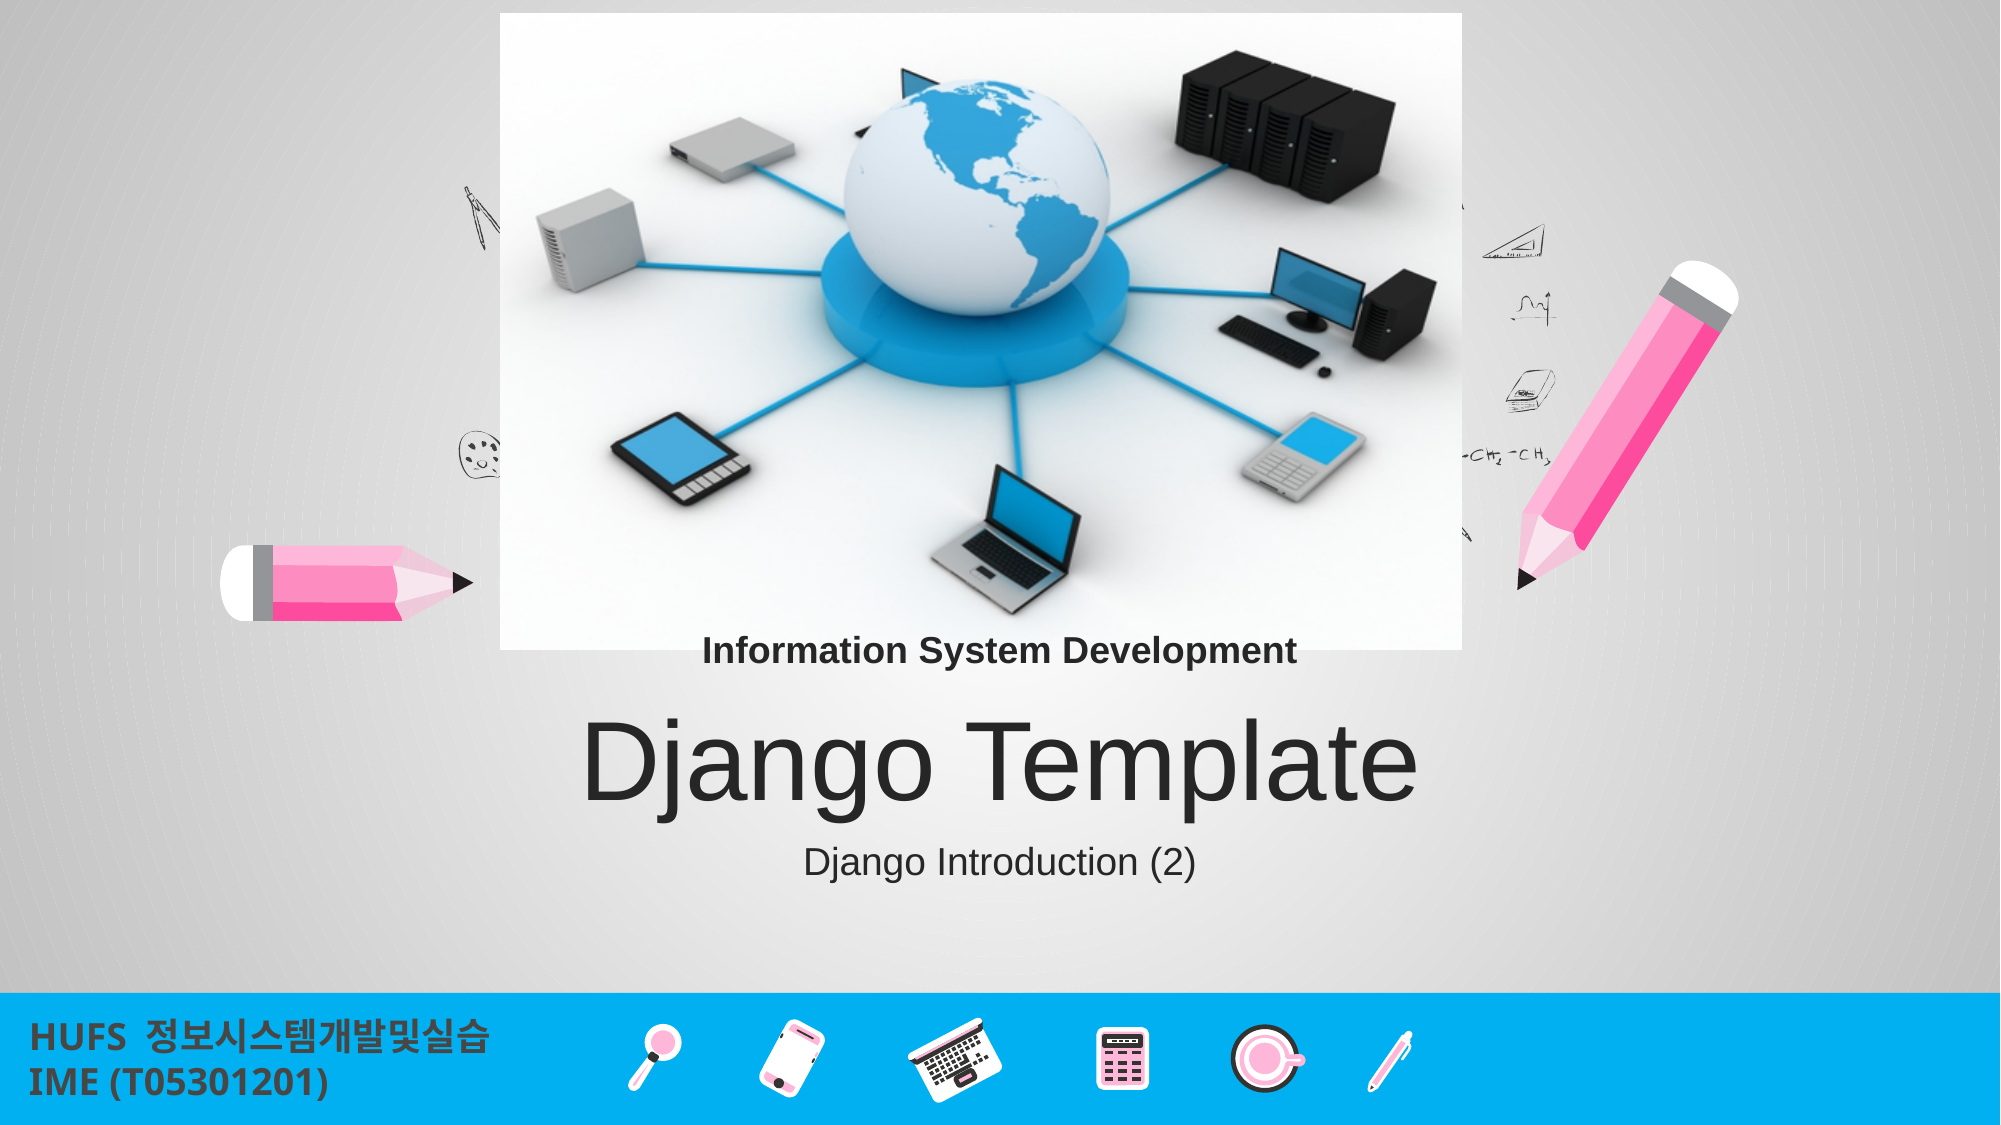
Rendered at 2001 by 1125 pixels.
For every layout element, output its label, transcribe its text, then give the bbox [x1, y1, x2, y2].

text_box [1505, 368, 1556, 413]
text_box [1462, 161, 1473, 215]
text_box Django Introduction (2) [0, 829, 2000, 891]
text_box HUFS 정보시스템개발및실습 IME (T05301201) [14, 1005, 506, 1111]
text_box [0, 992, 2000, 1125]
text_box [634, 1021, 1400, 1100]
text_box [1579, 238, 1655, 620]
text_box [458, 429, 499, 479]
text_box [308, 455, 386, 712]
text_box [466, 182, 494, 250]
text_box Django Template [0, 680, 2000, 829]
picture [499, 13, 1462, 650]
text_box Information System Development [687, 650, 1313, 679]
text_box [1462, 439, 1551, 466]
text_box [1480, 222, 1546, 260]
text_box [1509, 289, 1559, 328]
